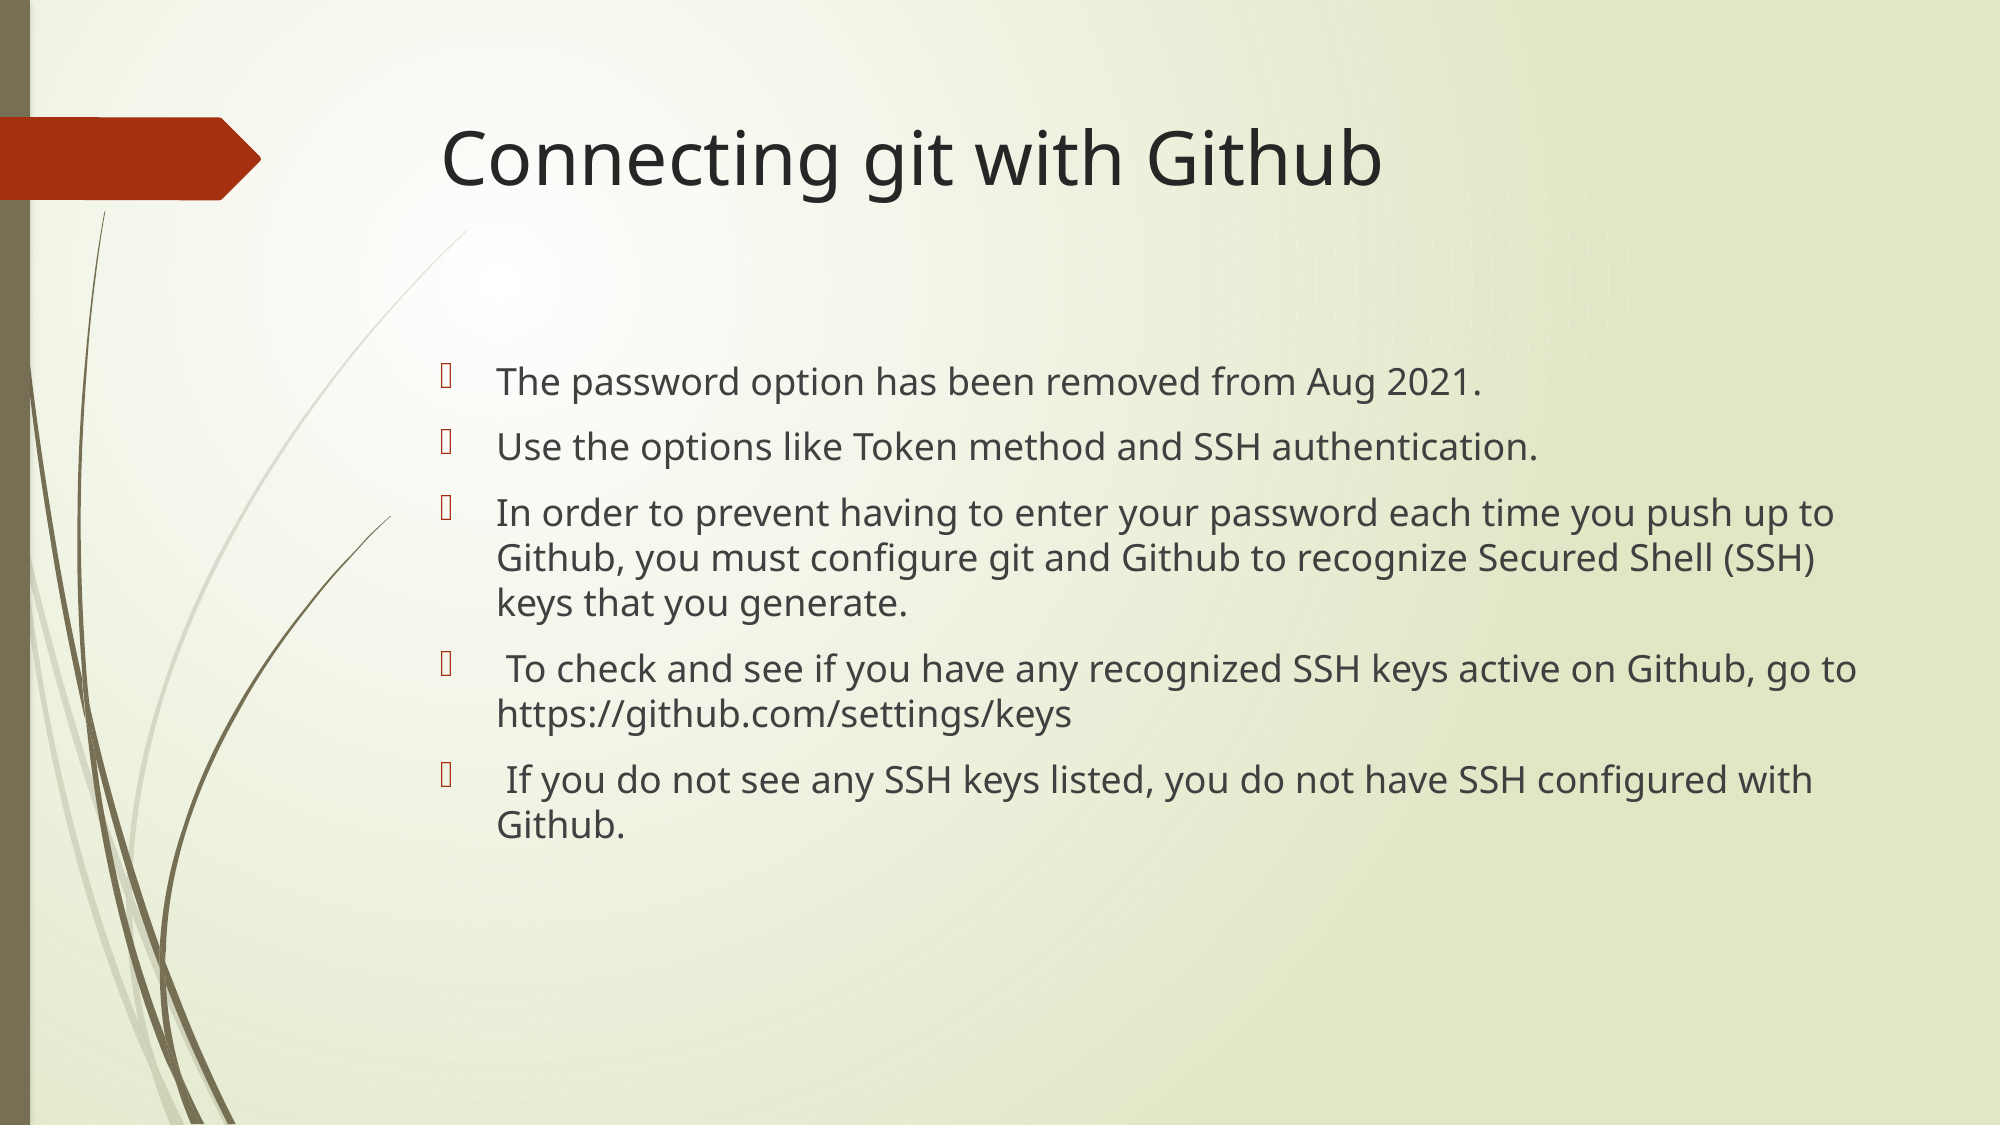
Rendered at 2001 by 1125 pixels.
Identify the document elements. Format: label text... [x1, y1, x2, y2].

title Connecting git with Github [425, 102, 1888, 313]
list The password option has been removed from Aug 2021. Use the options like Token method and SSH authentication. In order to prevent having to enter your password each time you push up to Github, you must configure git and Github to recognize Secured Shell (SSH) keys that you generate. To check and see if you have any recognized SSH keys active on Github, go to https://github.com/settings/keys If you do not see any SSH keys listed, you do not have SSH configured with Github. [424, 350, 1888, 970]
